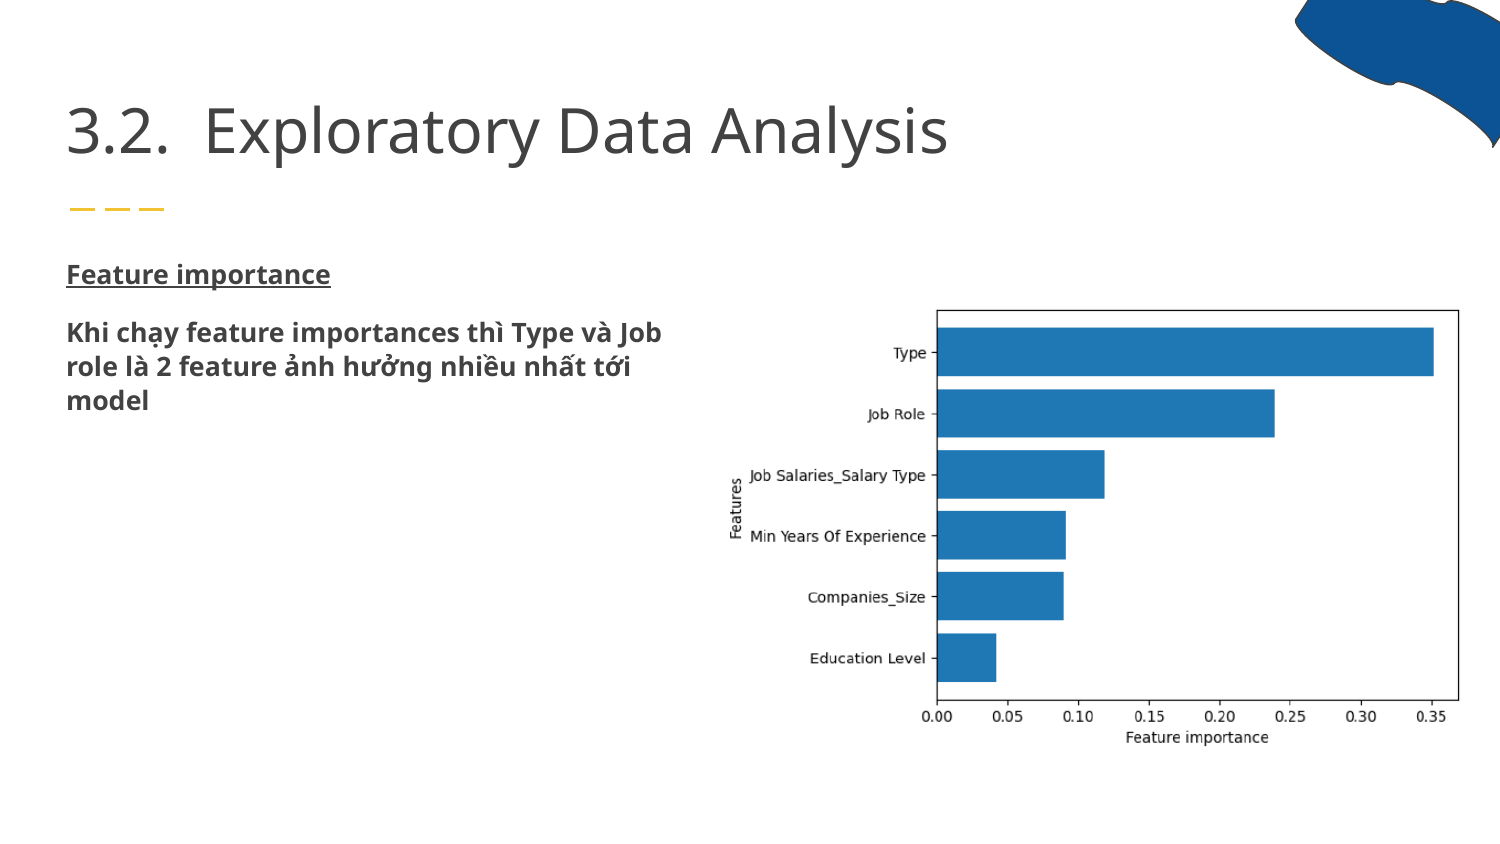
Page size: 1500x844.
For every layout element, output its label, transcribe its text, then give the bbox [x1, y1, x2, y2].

list Feature importance Khi chạy feature importances thì Type và Job role là 2 feature ảnh hưởng nhiều nhất tới model [51, 240, 708, 750]
title 3.2. Exploratory Data Analysis [51, 61, 1449, 182]
picture [720, 302, 1465, 750]
text_box [1295, 0, 1500, 148]
